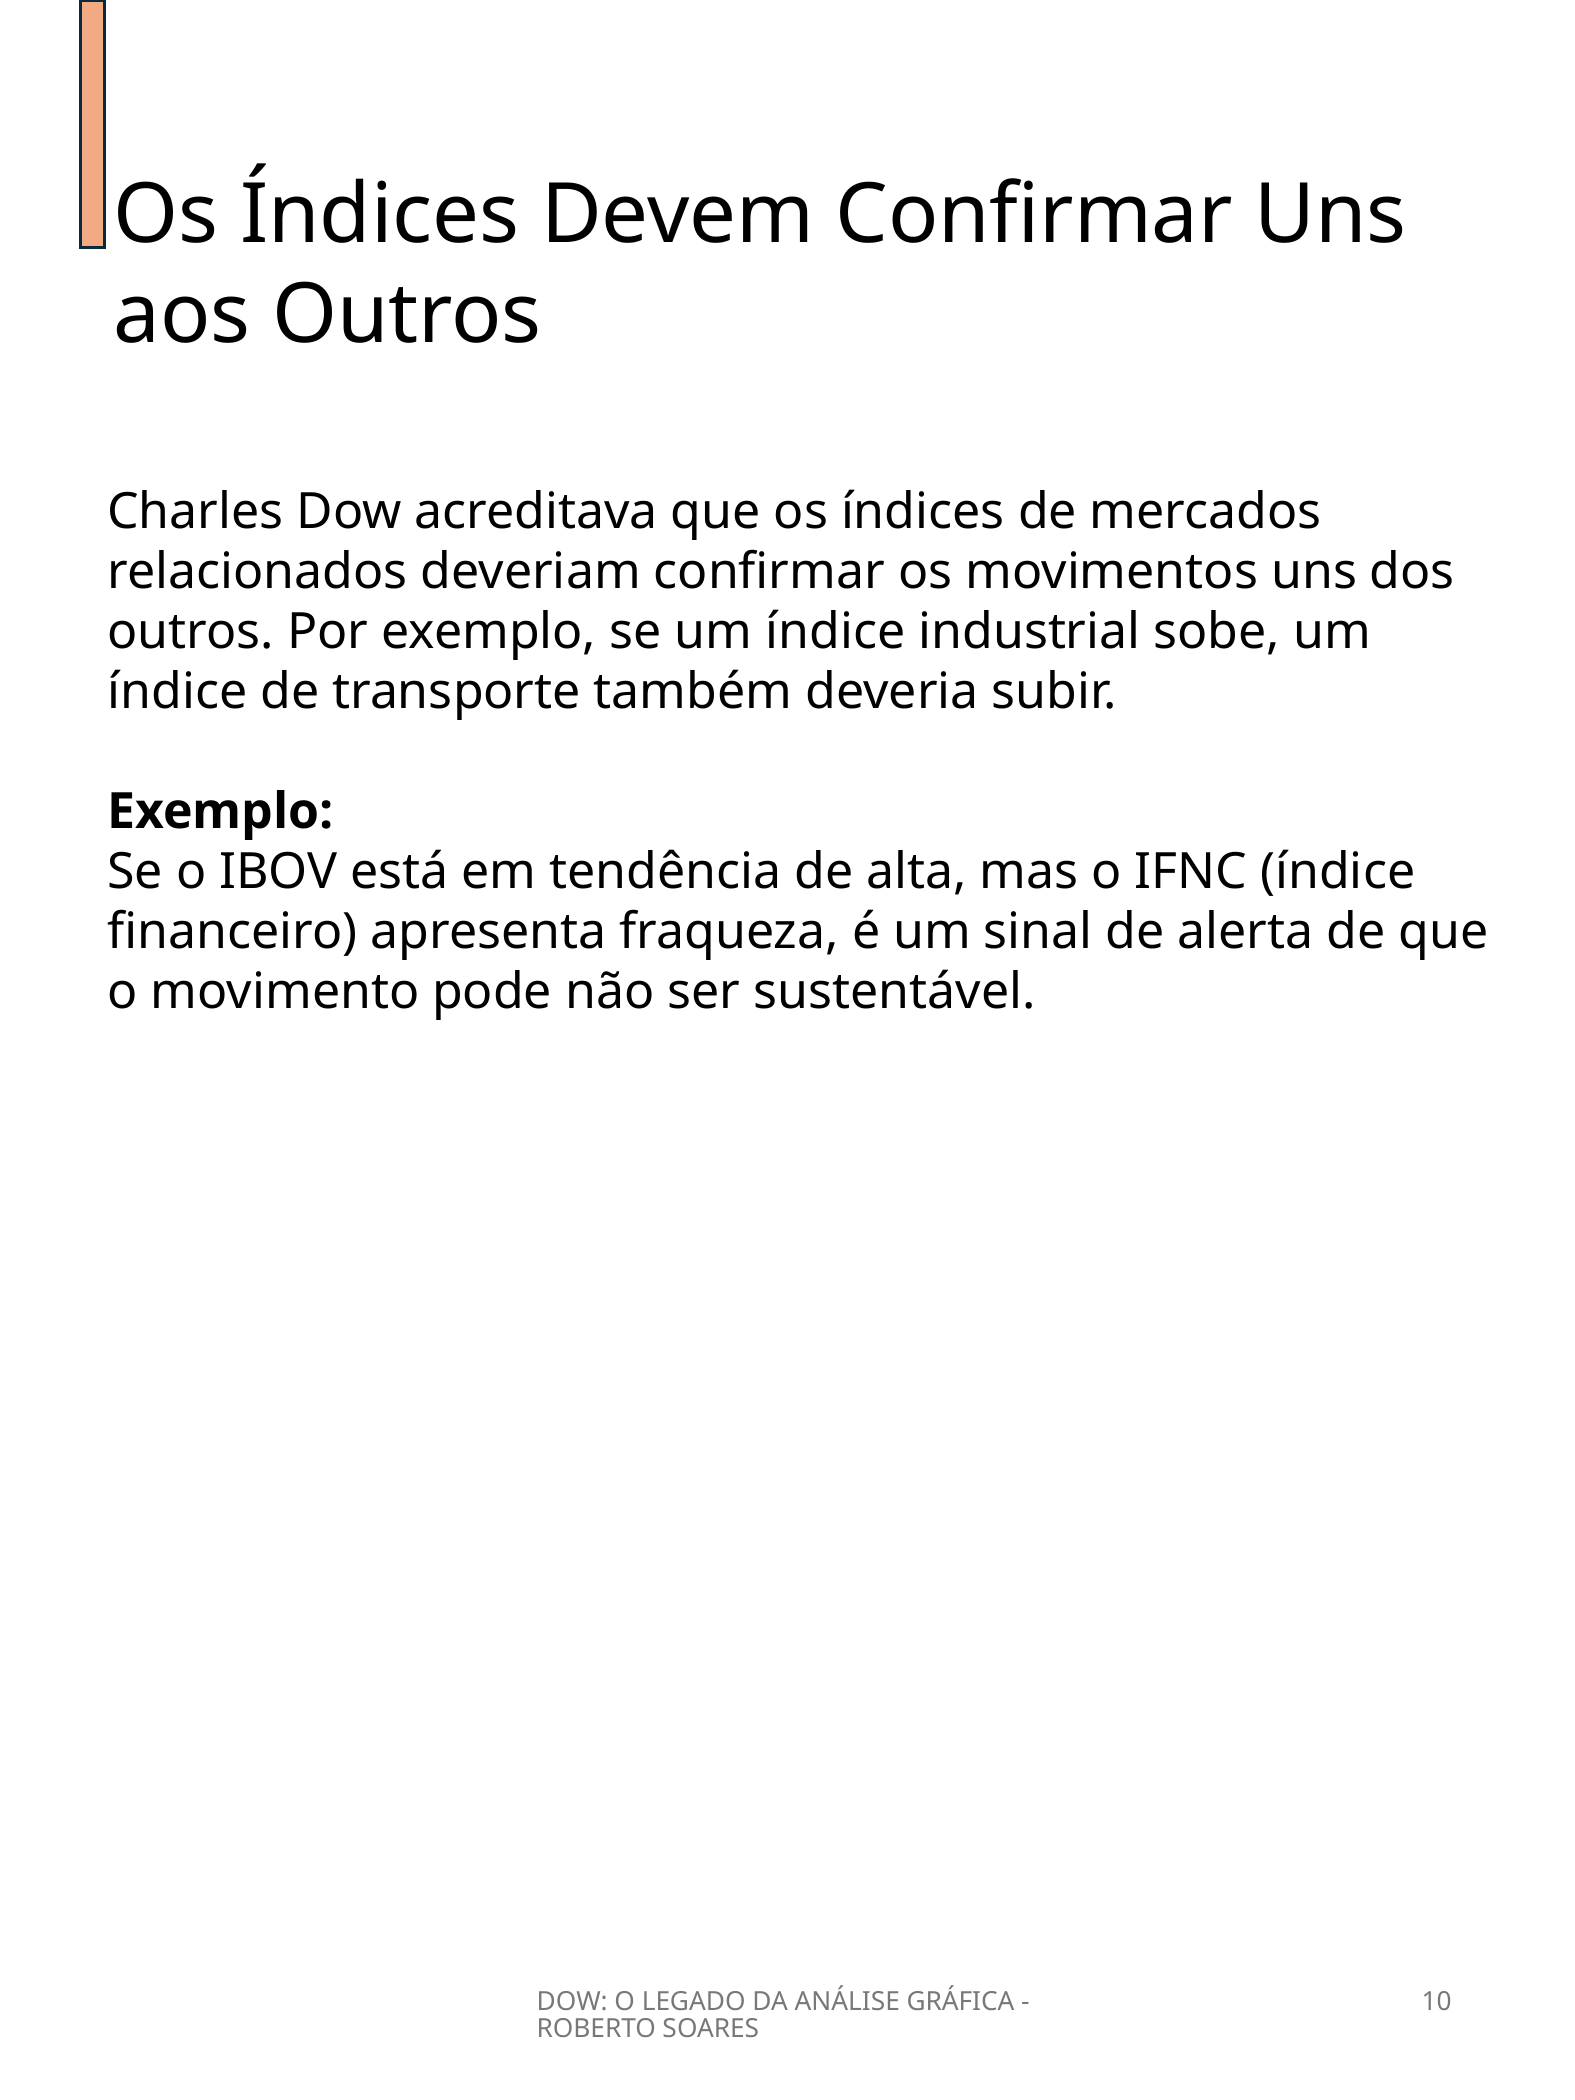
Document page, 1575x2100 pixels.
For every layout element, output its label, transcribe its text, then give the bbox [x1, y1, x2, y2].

text_box Os Índices Devem Confirmar Uns aos Outros [98, 152, 1524, 367]
text_box [79, 0, 106, 249]
footer DOW: O LEGADO DA ANÁLISE GRÁFICA - ROBERTO SOARES [521, 1946, 1054, 2059]
text_box Charles Dow acreditava que os índices de mercados relacionados deveriam confirmar os movimentos uns dos outros. Por exemplo, se um índice industrial sobe, um índice de transporte também deveria subir. Exemplo: Se o IBOV está em tendência de alta, mas o IFNC (índice financeiro) apresenta fraqueza, é um sinal de alerta de que o movimento pode não ser sustentável. [92, 471, 1518, 1027]
slide_number 10 [1112, 1946, 1467, 2059]
